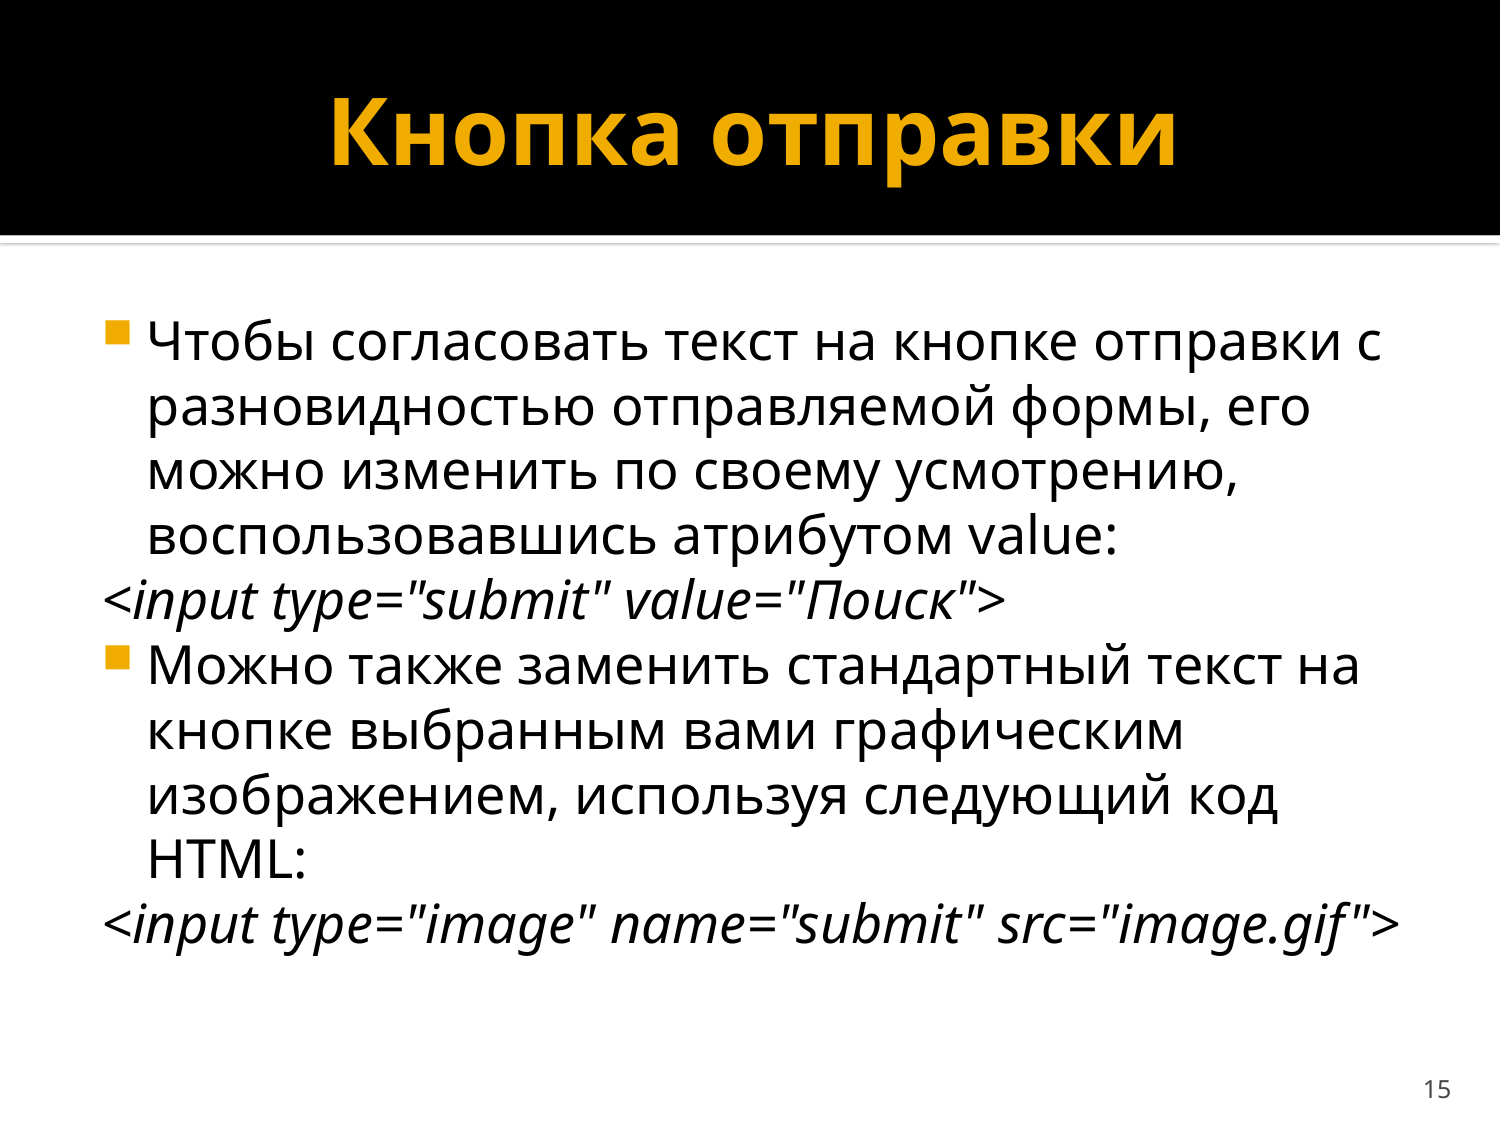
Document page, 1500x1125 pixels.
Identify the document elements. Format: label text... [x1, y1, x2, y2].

slide_number 15 [1345, 1062, 1467, 1108]
title Кнопка отправки [75, 25, 1425, 231]
list Чтобы согласовать текст на кнопке отправки с разновидностью отправляемой формы, его можно изменить по своему усмотрению, воспользовавшись атрибутом value: <input type="submit" value="Поиск"> Можно также заменить стандартный текст на кнопке выбранным вами графическим изображением, используя следующий код HTML: <input type="image" name="submit" src="image.gif"> [75, 291, 1425, 1050]
